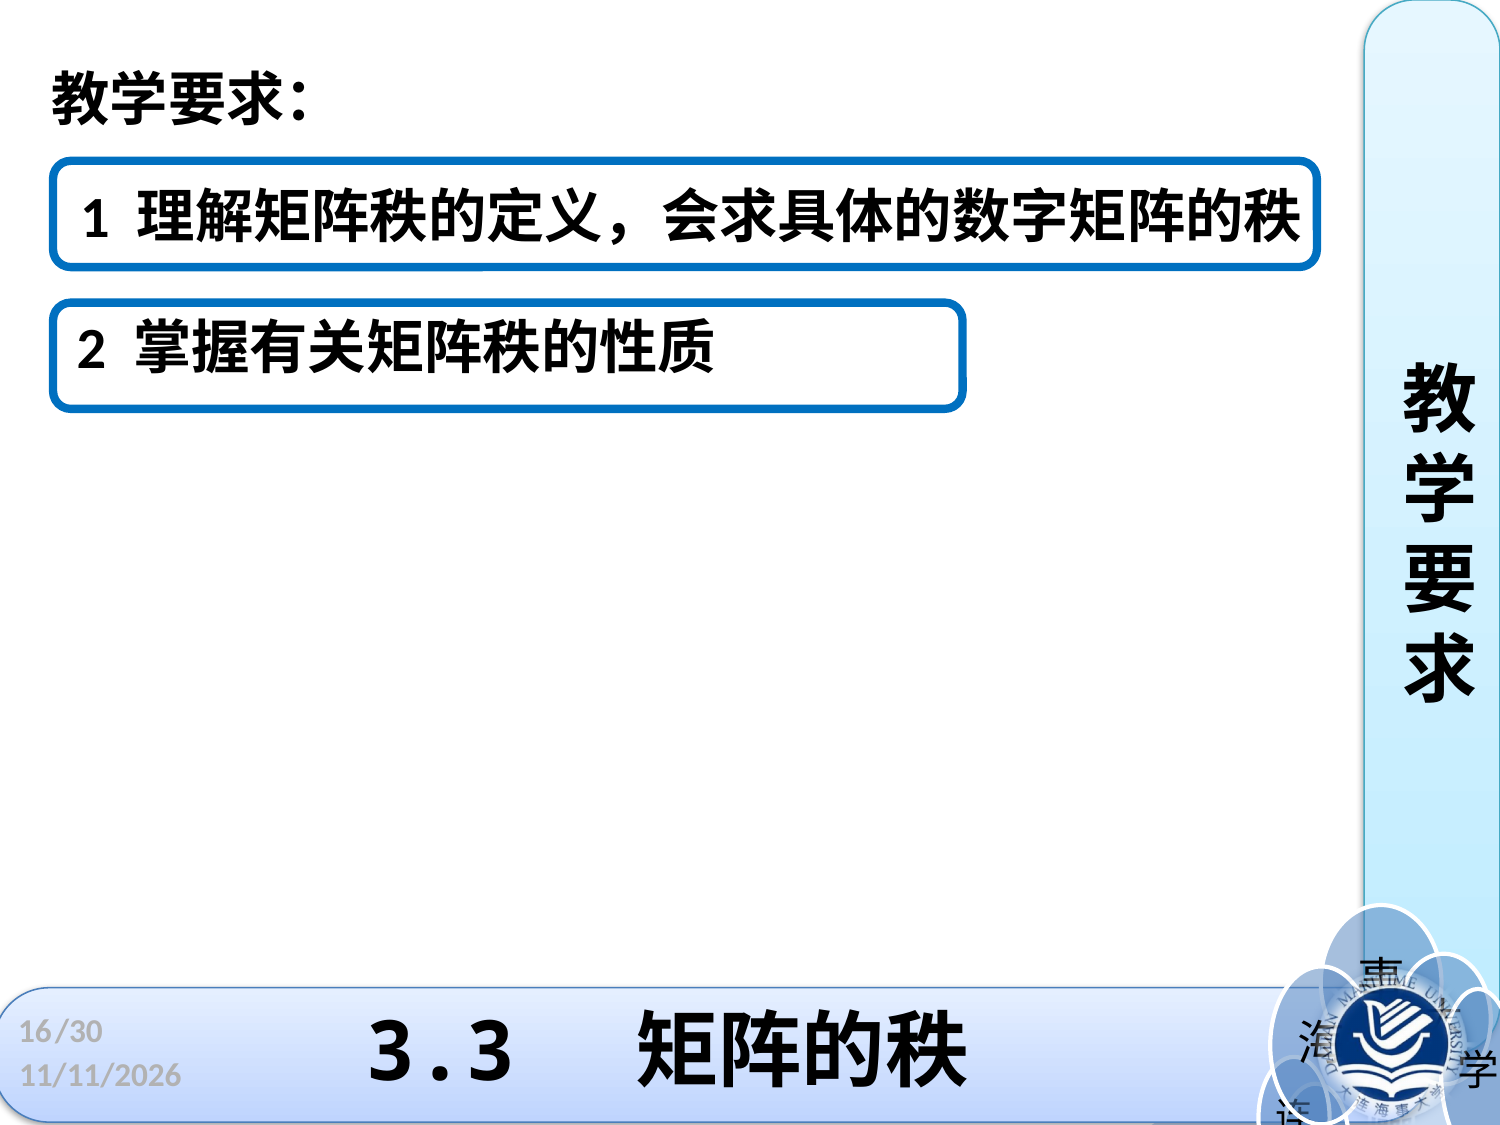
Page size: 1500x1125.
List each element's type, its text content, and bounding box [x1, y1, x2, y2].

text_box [52, 302, 963, 435]
slide_number 16 [0, 999, 67, 1060]
picture [1310, 960, 1481, 1114]
footer /30 [67, 999, 127, 1060]
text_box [52, 160, 1318, 303]
text_box 教学要求： [37, 54, 359, 185]
subtitle 教学要求 [1387, 28, 1471, 917]
title 3.3 矩阵的秩 [127, 999, 1305, 1094]
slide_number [4, 1042, 355, 1103]
